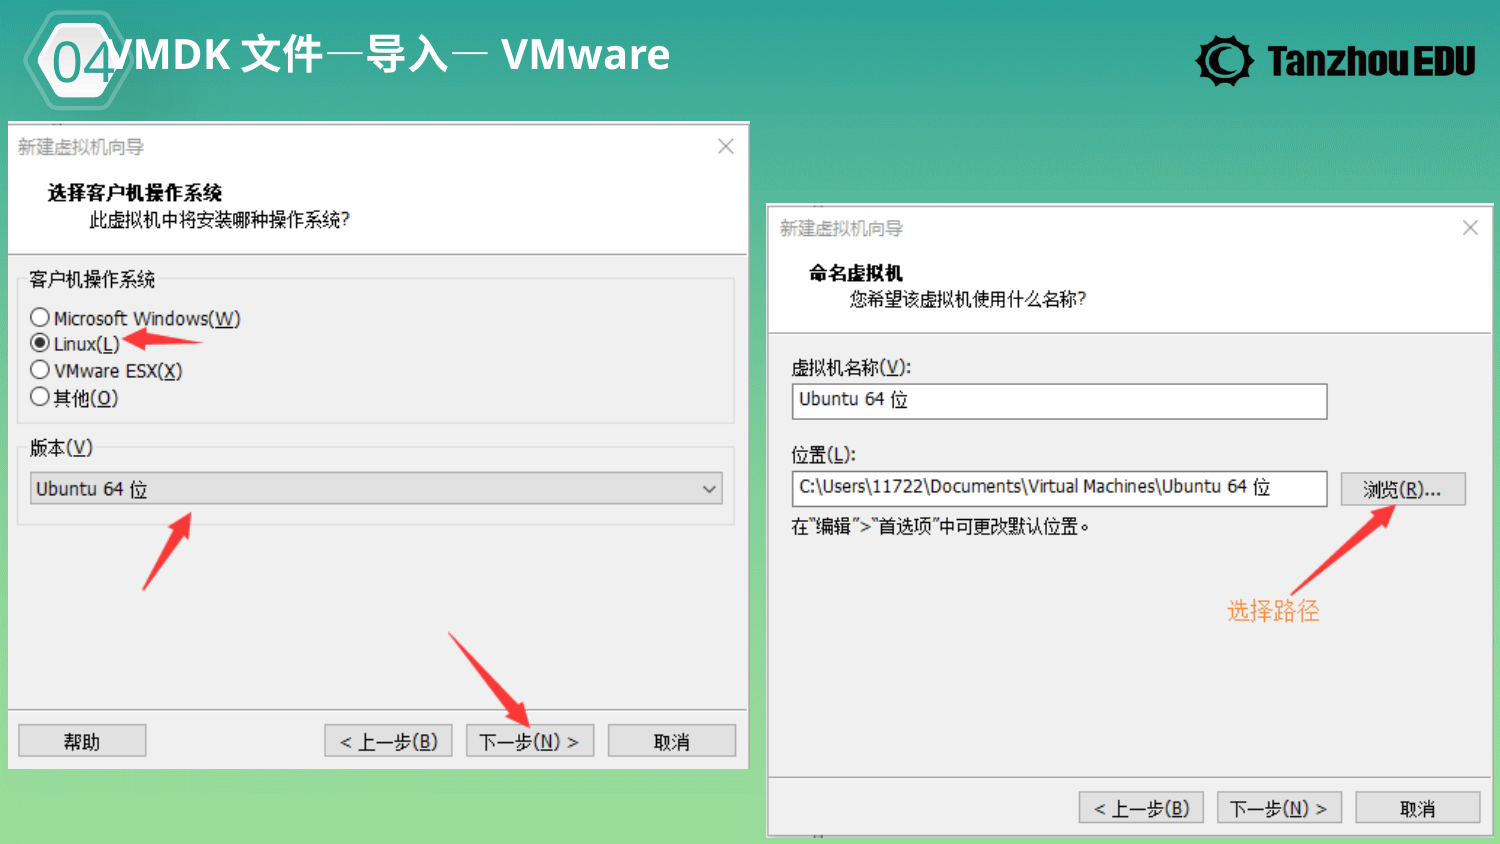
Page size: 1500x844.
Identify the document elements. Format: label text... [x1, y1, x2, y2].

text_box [25, 12, 133, 109]
picture [0, 0, 1500, 844]
text_box VMDK文件—导入—VMware [133, 20, 687, 86]
